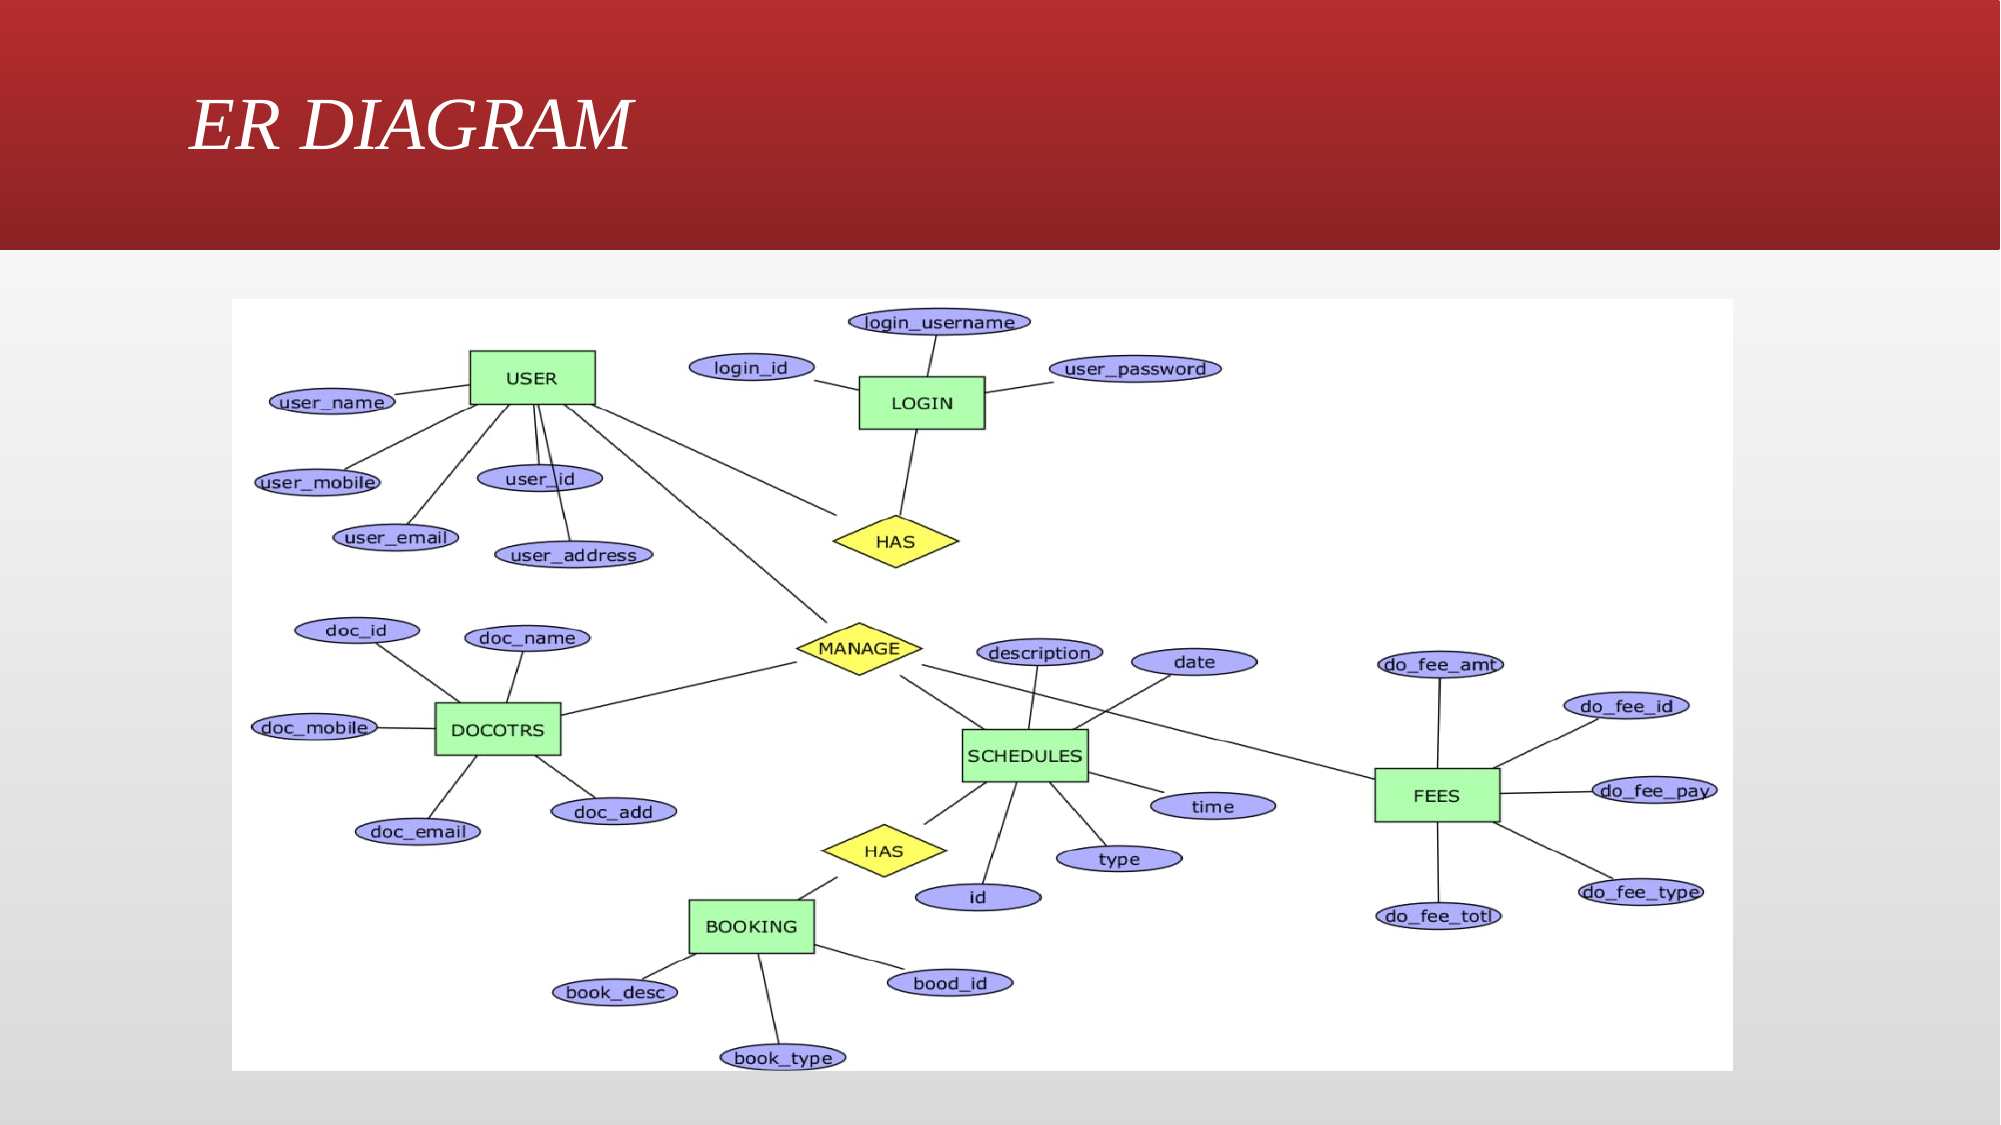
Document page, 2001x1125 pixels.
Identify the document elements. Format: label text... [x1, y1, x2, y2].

picture [232, 299, 1733, 1071]
title ER DIAGRAM [174, 16, 1825, 234]
